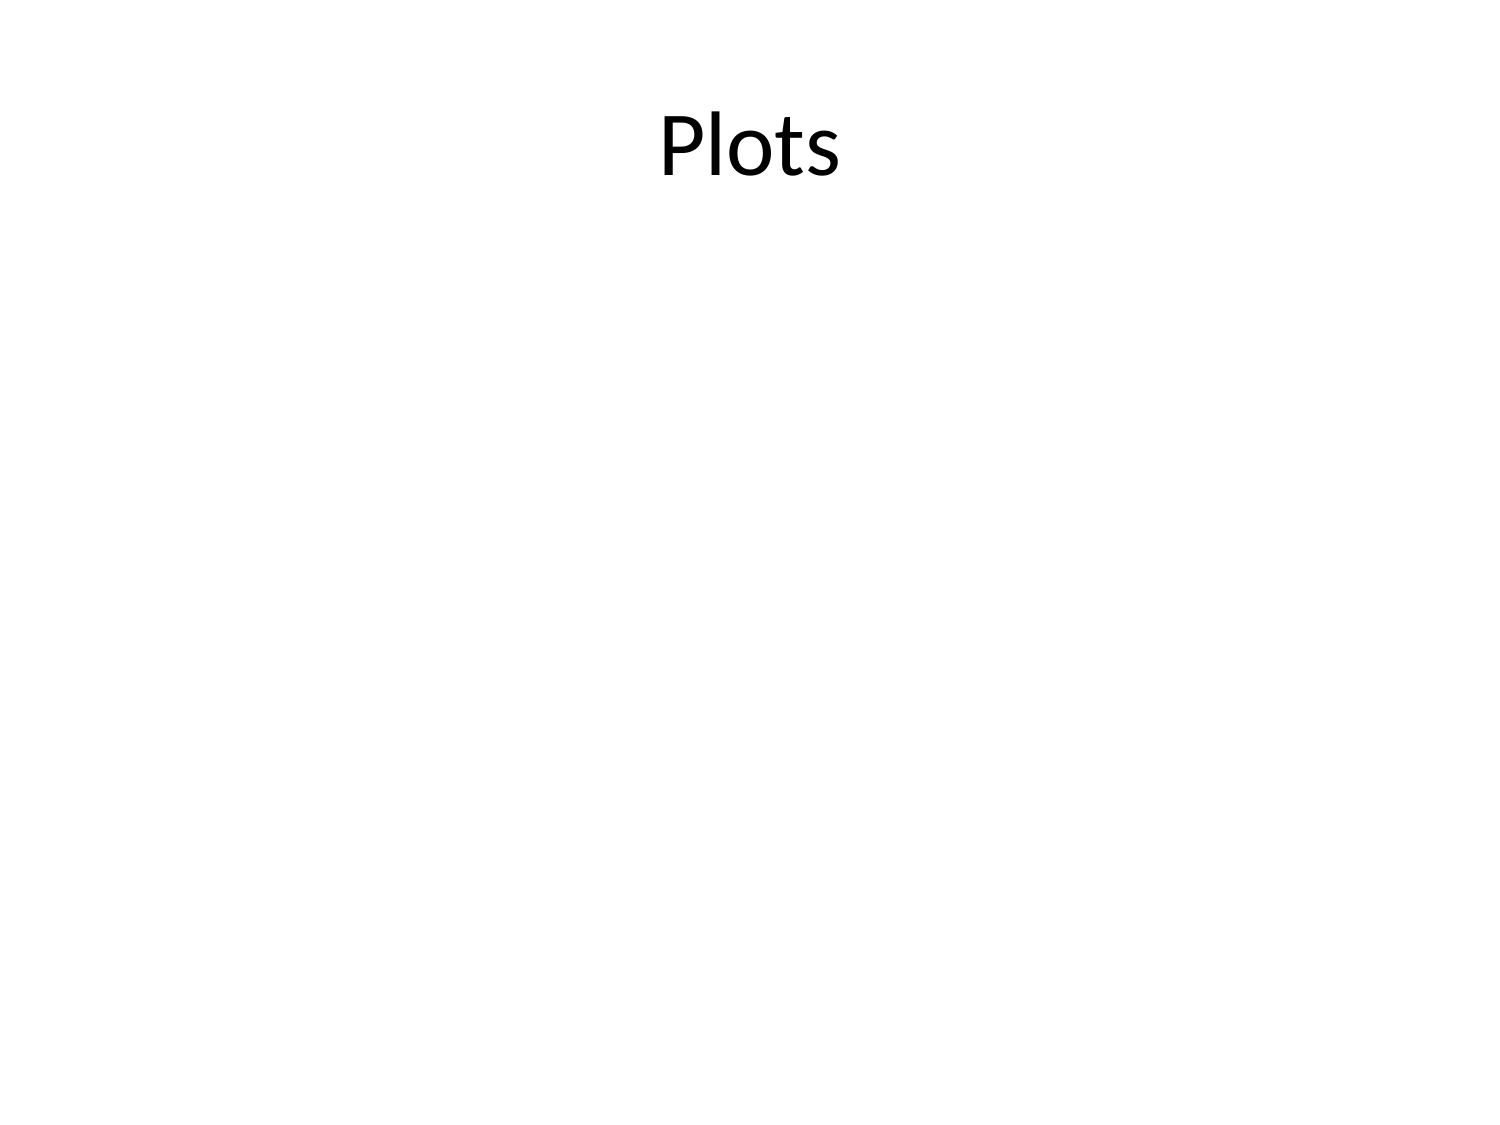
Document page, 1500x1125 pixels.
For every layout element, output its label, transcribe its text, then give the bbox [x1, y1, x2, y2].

title Plots [75, 45, 1425, 233]
